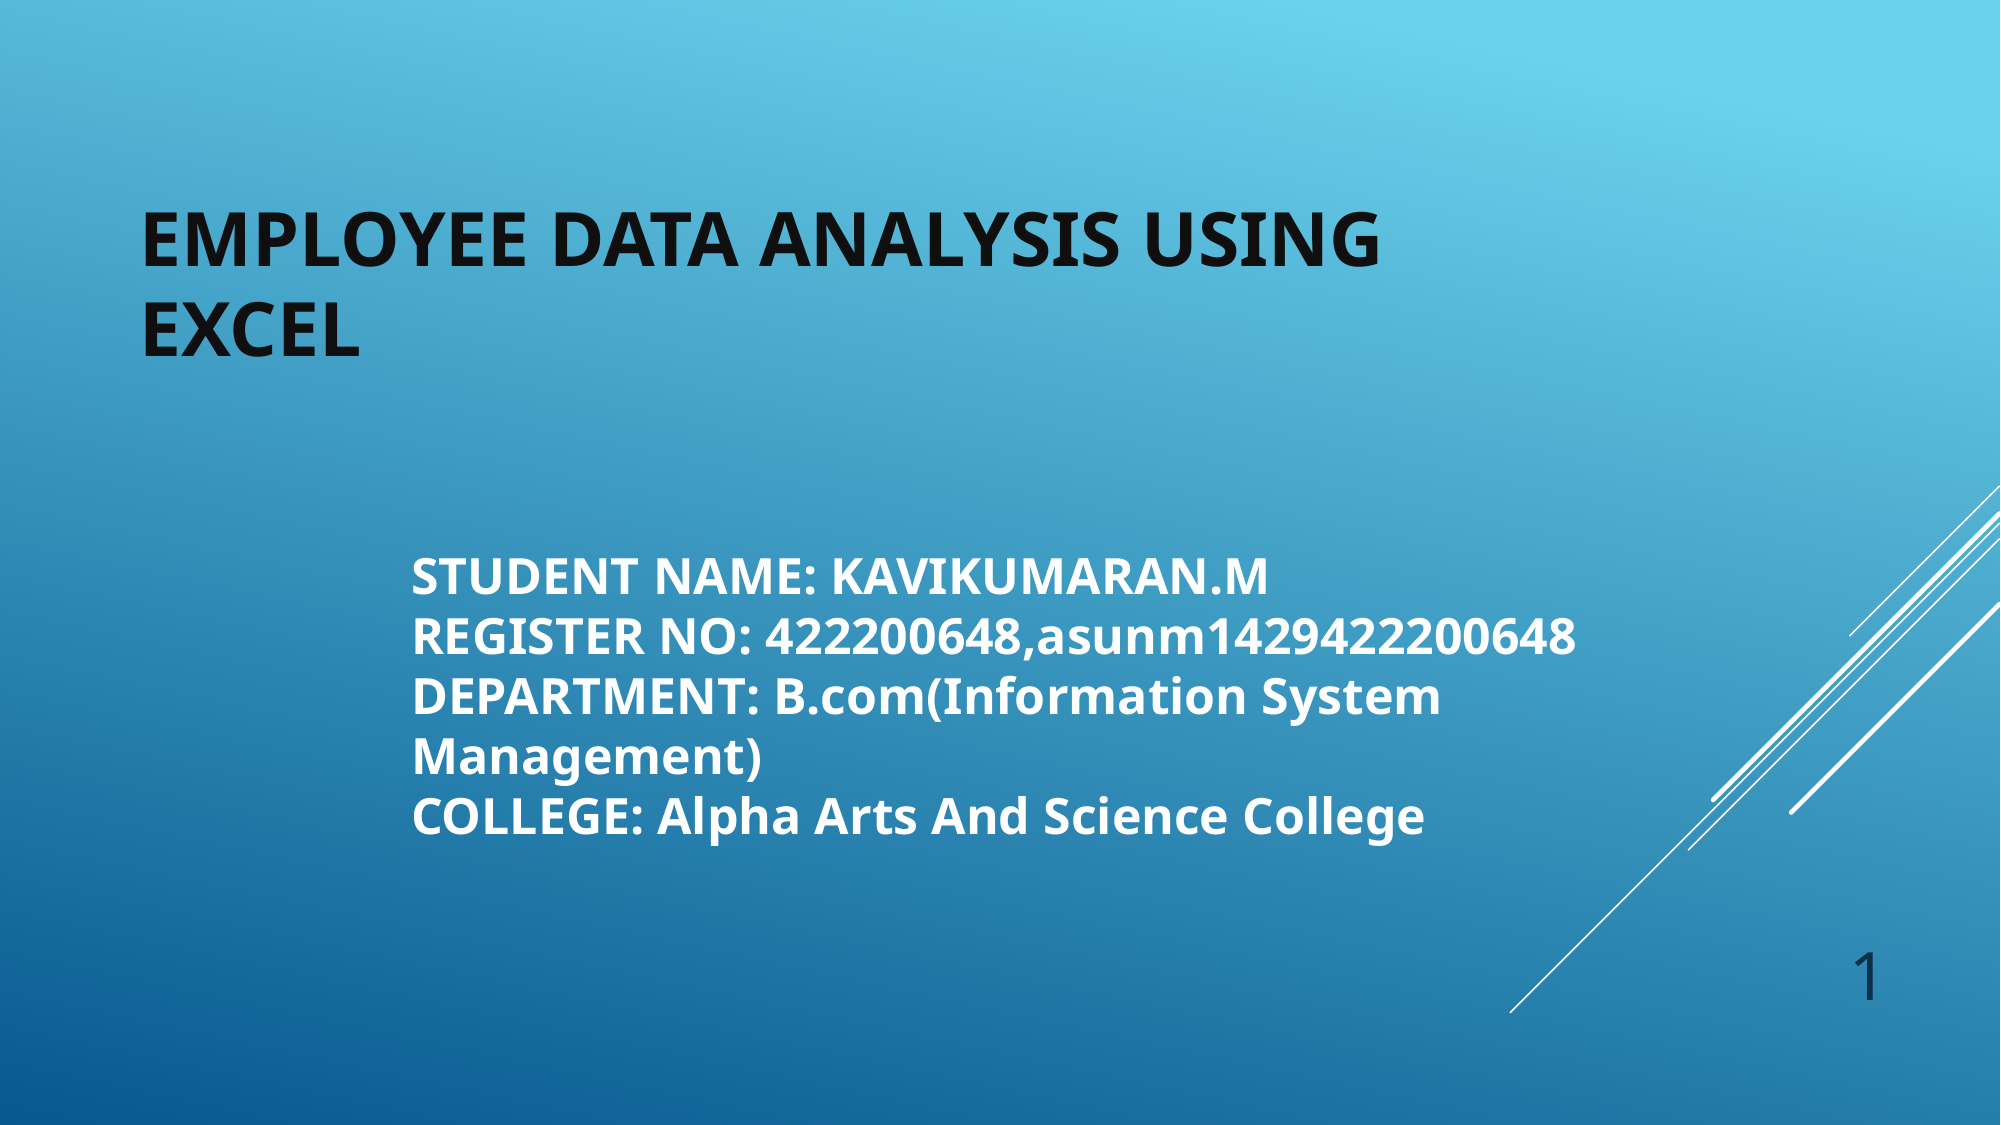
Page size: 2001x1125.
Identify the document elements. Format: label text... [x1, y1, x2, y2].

slide_number 1 [1700, 371, 1888, 1025]
title Employee Data Analysis using Excel [0, 188, 1600, 462]
text_box STUDENT NAME: KAVIKUMARAN.M REGISTER NO: 422200648,asunm1429422200648 DEPARTMENT: B.com(Information System Management) COLLEGE: Alpha Arts And Science College [396, 537, 1809, 913]
